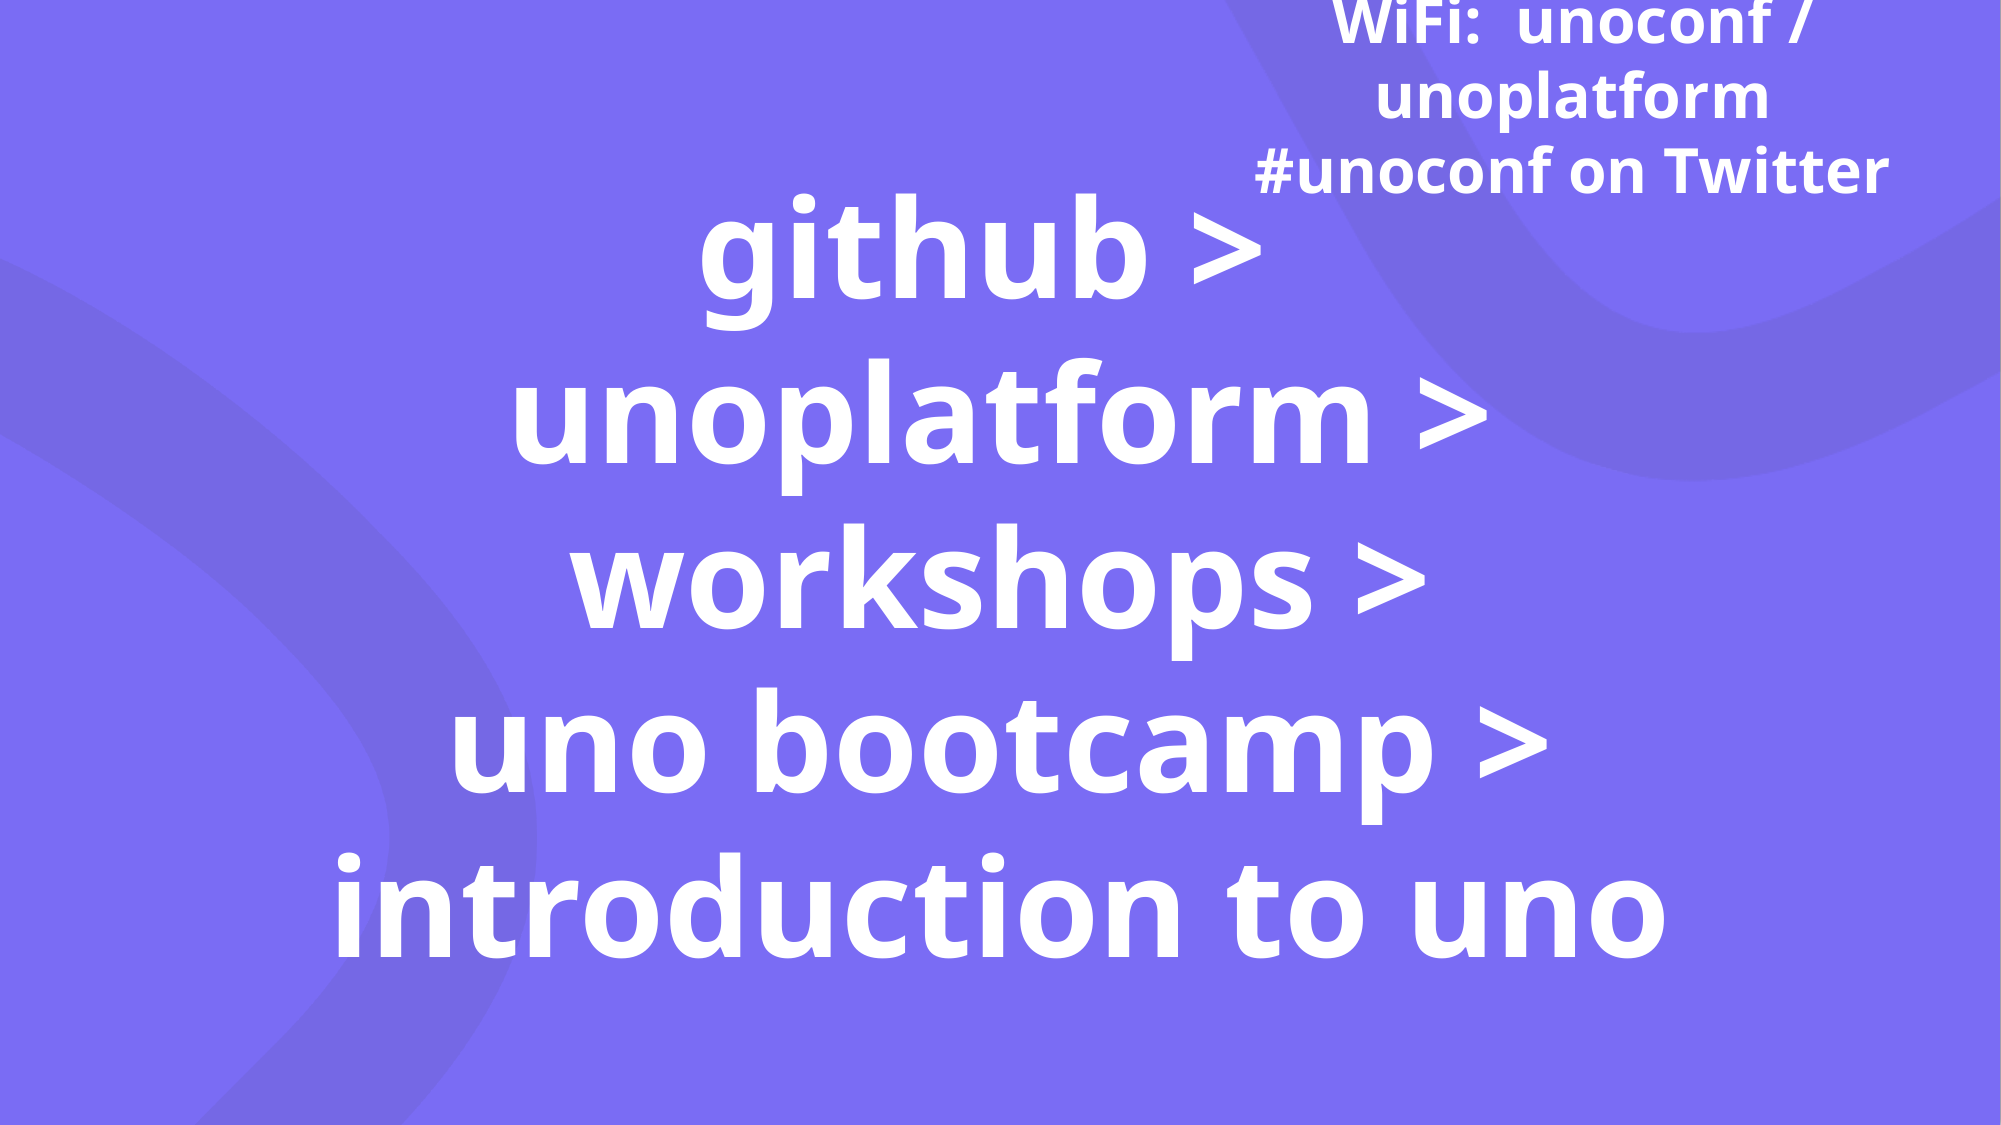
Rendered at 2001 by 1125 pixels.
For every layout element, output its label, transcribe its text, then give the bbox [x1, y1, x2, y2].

text_box github > unoplatform > workshops > uno bootcamp > introduction to uno [209, 153, 1791, 993]
text_box WiFi: unoconf / unoplatform #unoconf on Twitter [1122, 0, 2000, 188]
